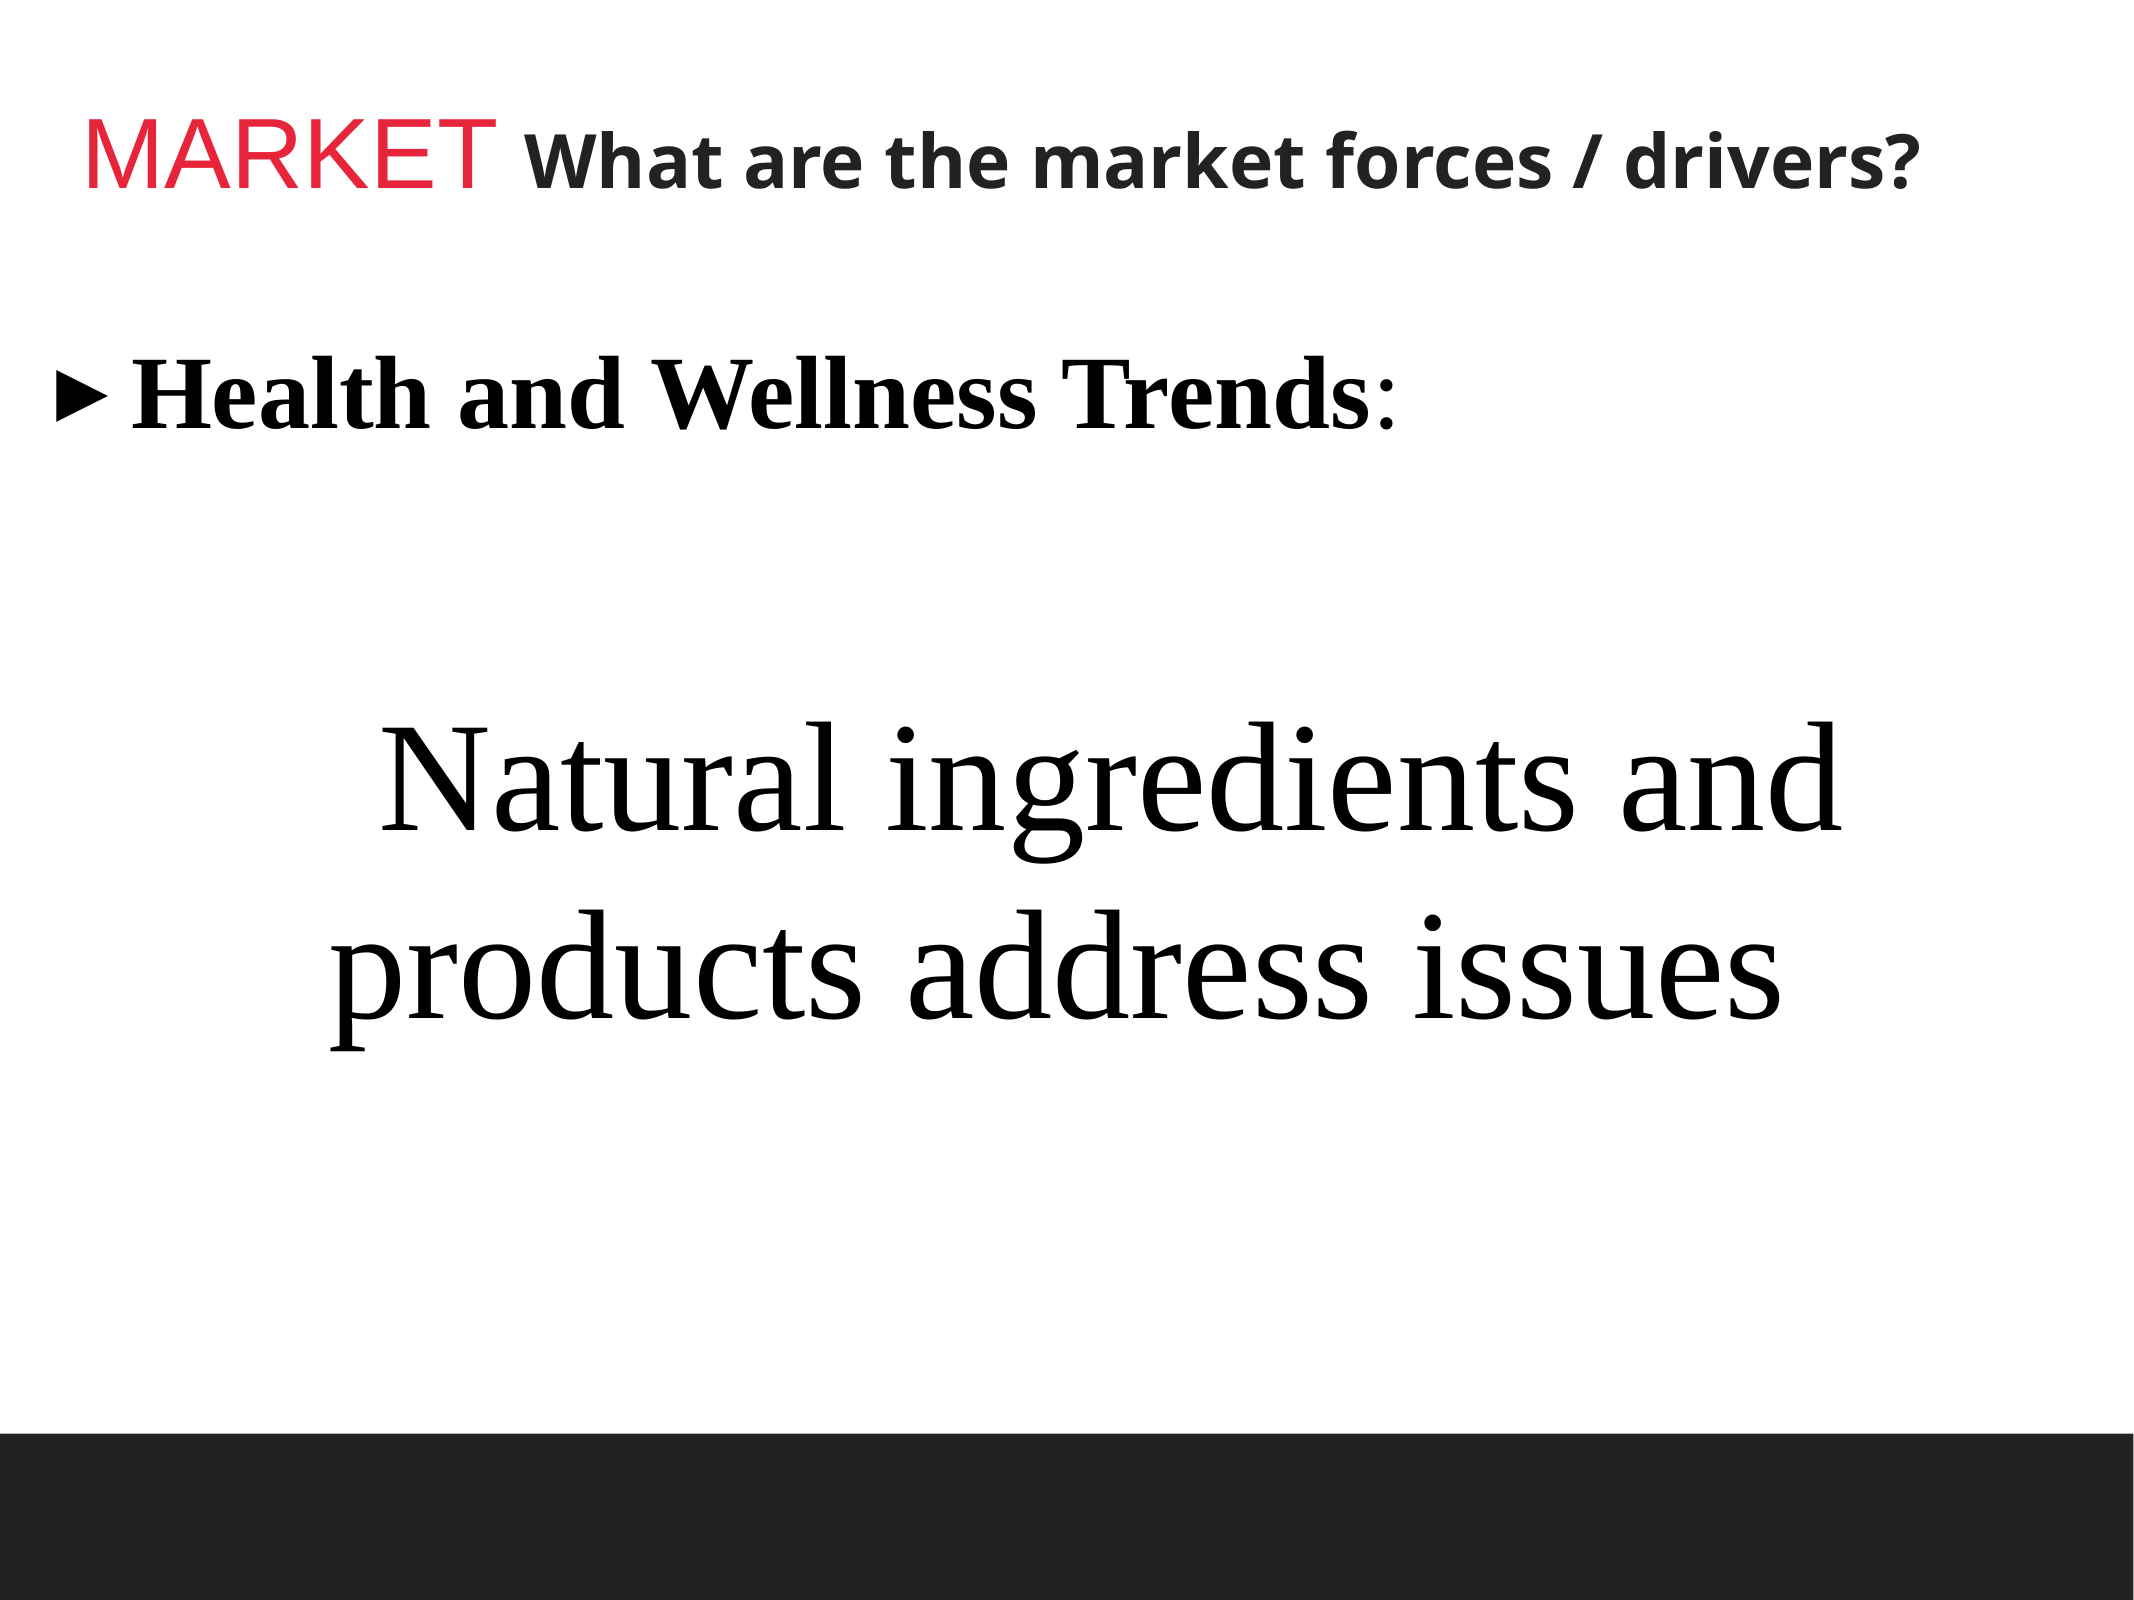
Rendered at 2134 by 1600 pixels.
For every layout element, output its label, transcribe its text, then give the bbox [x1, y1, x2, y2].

title MARKET What are the market forces / drivers? [66, 96, 2067, 216]
list Health and Wellness Trends: Natural ingredients and products address issues [41, 247, 2101, 1406]
